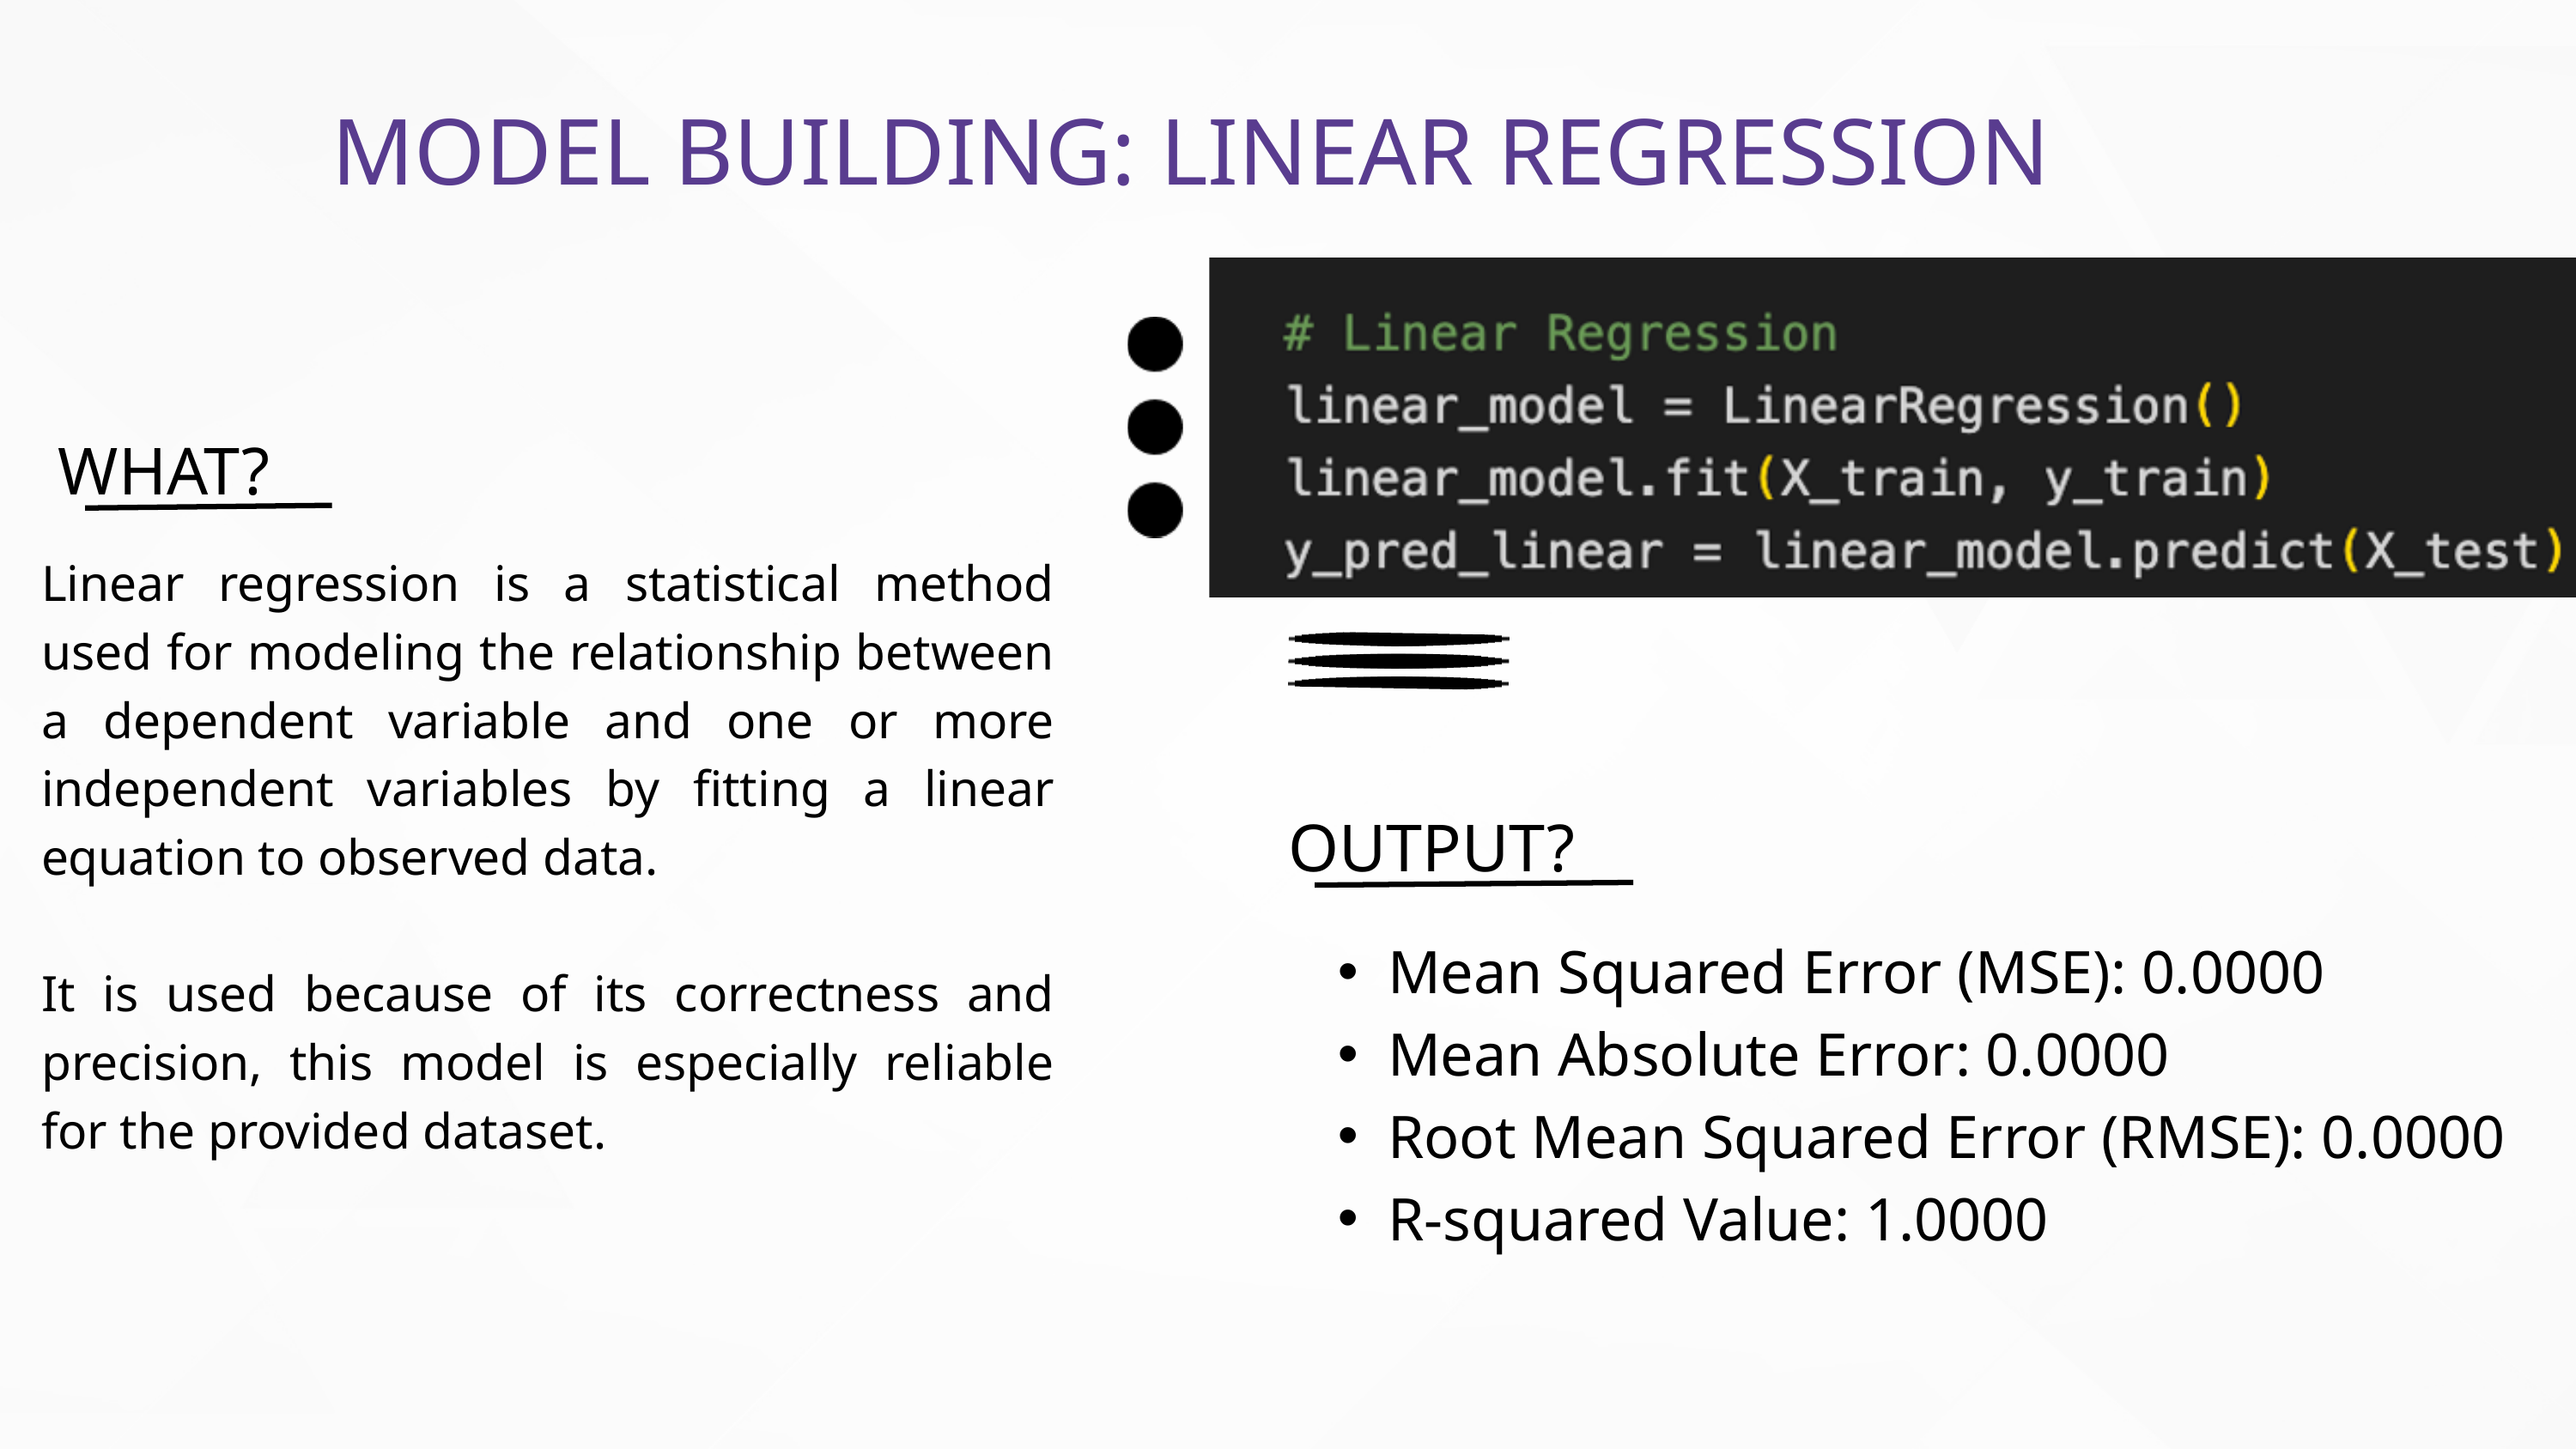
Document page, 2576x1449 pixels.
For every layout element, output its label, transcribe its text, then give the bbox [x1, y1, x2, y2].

text_box WHAT? [58, 416, 750, 508]
text_box [0, 0, 2576, 1449]
text_box Mean Squared Error (MSE): 0.0000 Mean Absolute Error: 0.0000 Root Mean Squared Error (RMSE): 0.0000 R-squared Value: 1.0000 [1287, 923, 2549, 1335]
text_box [1209, 258, 2576, 597]
text_box [1127, 317, 1183, 538]
text_box OUTPUT? [1288, 793, 1979, 885]
text_box [1287, 631, 1510, 691]
text_box Linear regression is a statistical method used for modeling the relationship between a dependent variable and one or more independent variables by fitting a linear equation to observed data. It is used because of its correctness and precision, this model is especially reliable for the provided dataset. [41, 543, 1055, 1228]
text_box MODEL BUILDING: LINEAR REGRESSION [331, 75, 2245, 203]
